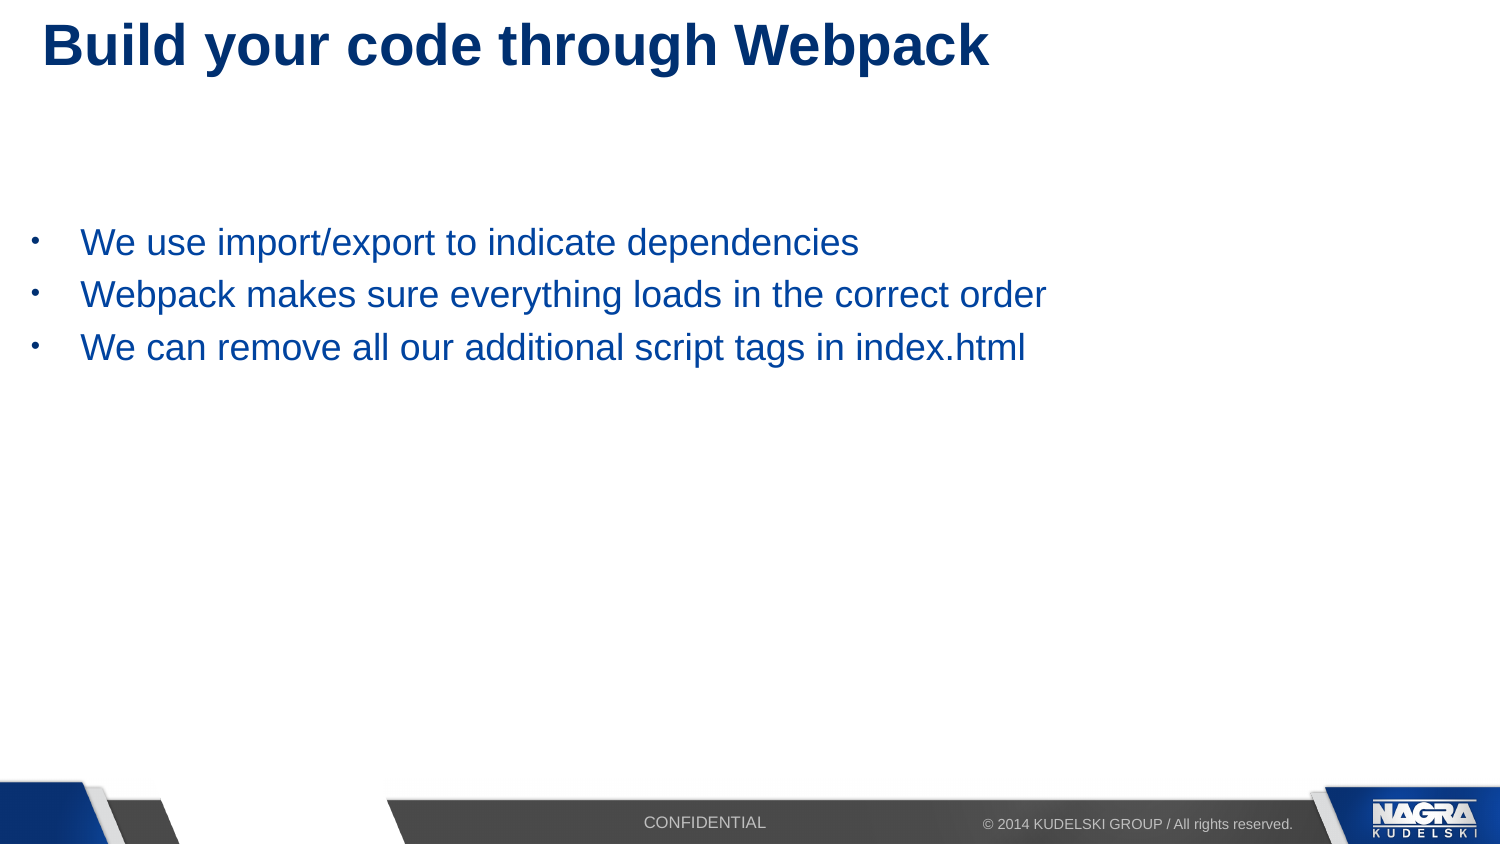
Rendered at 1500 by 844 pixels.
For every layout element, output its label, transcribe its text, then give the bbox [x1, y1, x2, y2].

picture [0, 778, 183, 844]
title Build your code through Webpack [24, 65, 1475, 150]
list We use import/export to indicate dependencies Webpack makes sure everything loads in the correct order We can remove all our additional script tags in index.html [24, 150, 1475, 779]
picture [383, 778, 1500, 844]
